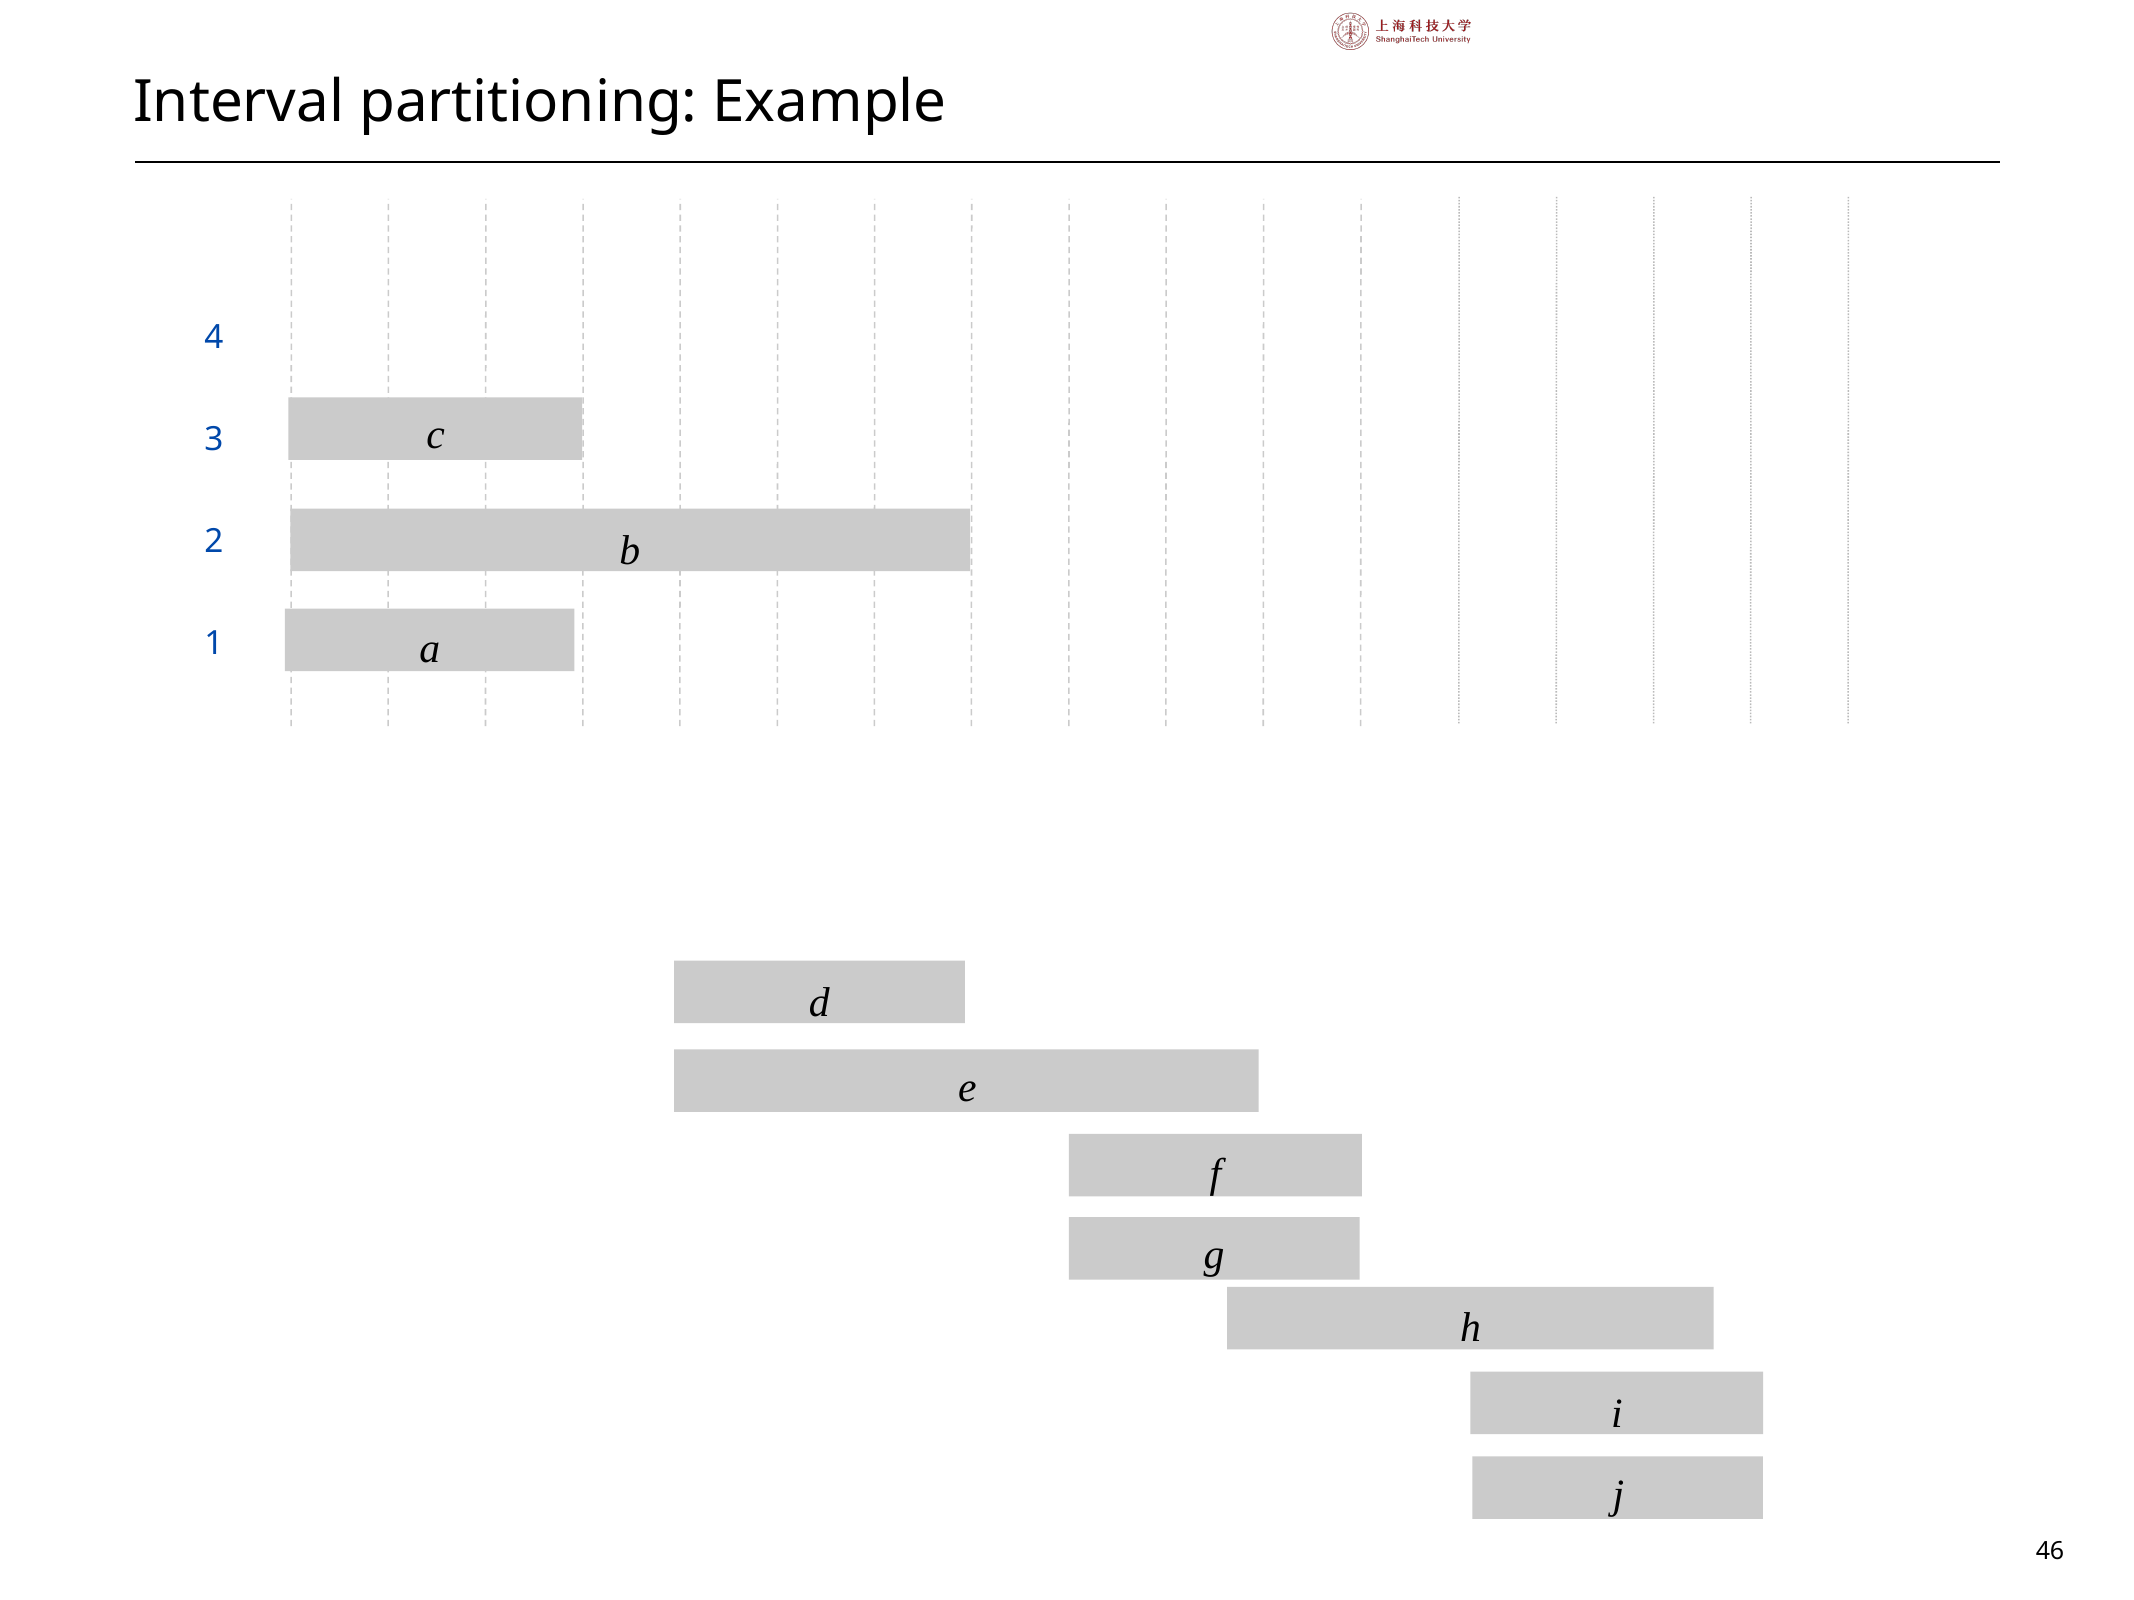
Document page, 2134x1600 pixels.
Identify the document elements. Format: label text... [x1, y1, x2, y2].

text_box 2 [204, 506, 224, 559]
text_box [1472, 1456, 1764, 1520]
text_box 1 [204, 609, 224, 662]
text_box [288, 397, 583, 461]
picture [1327, 0, 1478, 109]
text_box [673, 1049, 1259, 1113]
slide_number 46 [2026, 1532, 2074, 1570]
text_box 4 [204, 303, 224, 356]
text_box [673, 960, 966, 1024]
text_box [1068, 1133, 1363, 1197]
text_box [1068, 1216, 1360, 1280]
text_box 3 [204, 404, 224, 457]
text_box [1226, 1286, 1714, 1350]
title Interval partitioning: Example [132, 0, 2001, 134]
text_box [284, 608, 575, 672]
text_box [1470, 1371, 1764, 1435]
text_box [290, 508, 971, 572]
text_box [290, 198, 1362, 727]
